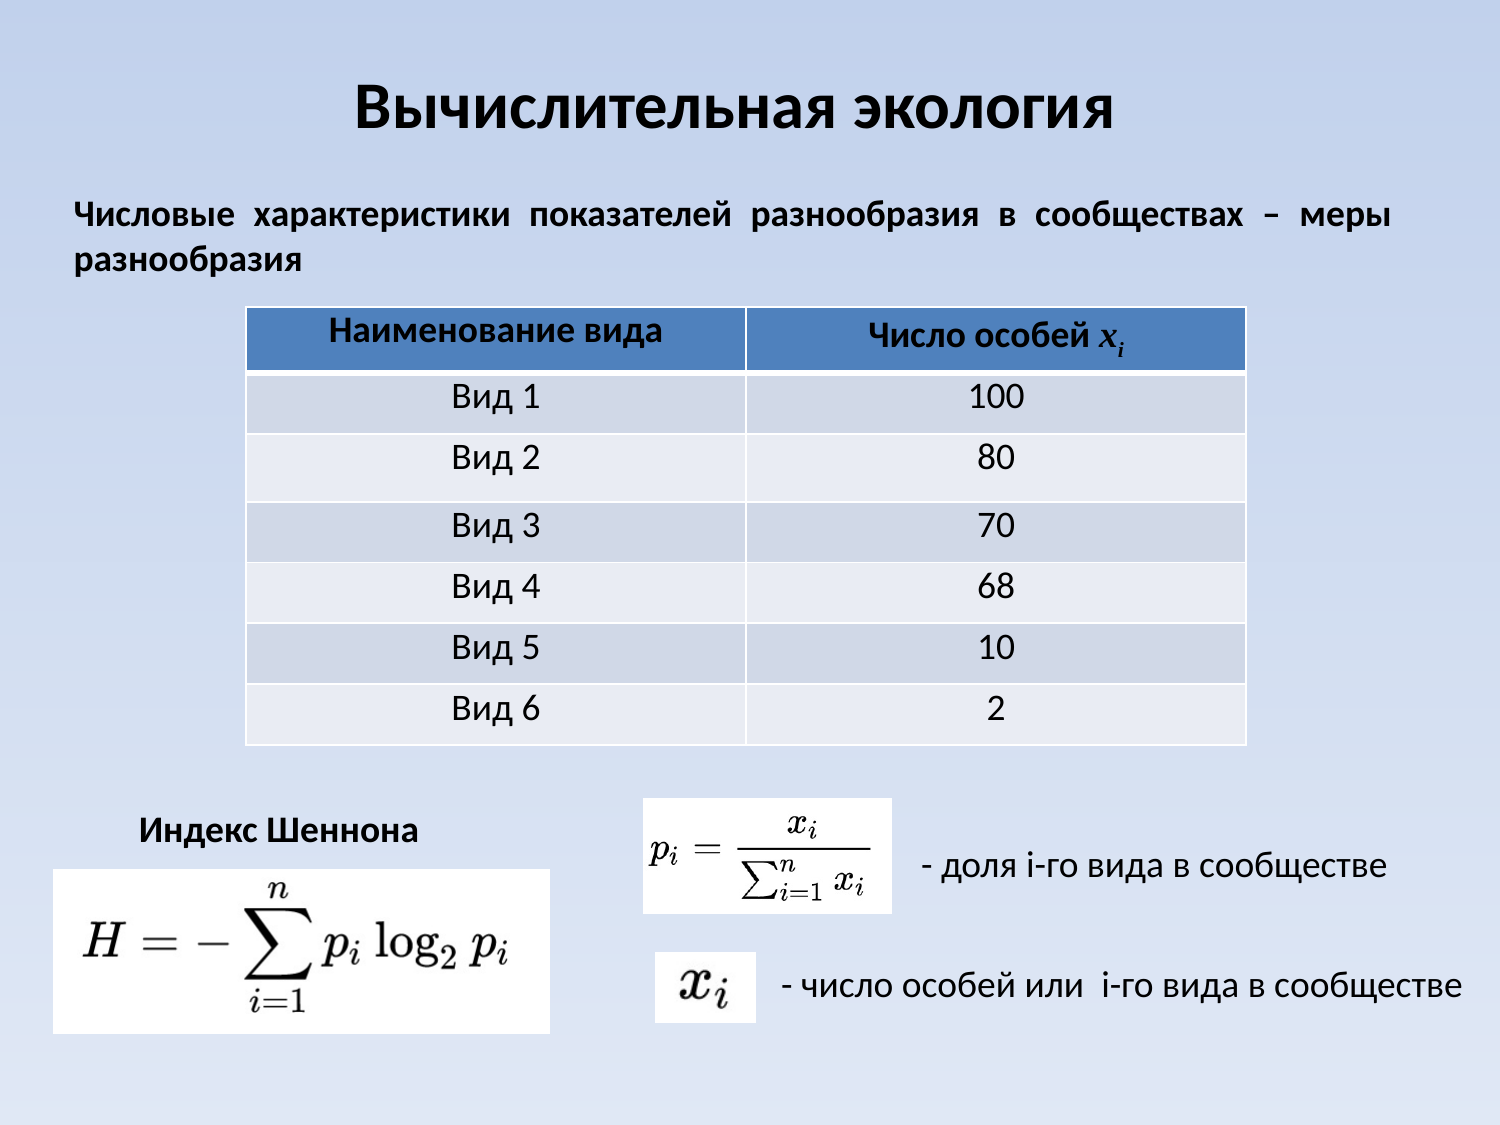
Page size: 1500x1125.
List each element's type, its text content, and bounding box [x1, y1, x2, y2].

table_cell Вид 3 [247, 503, 745, 562]
text_box Индекс Шеннона [123, 797, 479, 857]
table_cell Вид 1 [247, 376, 745, 433]
table_header Наименование вида [247, 308, 745, 370]
picture [655, 951, 756, 1023]
table_header Число особей xi [747, 308, 1245, 370]
picture [52, 869, 550, 1034]
text_box Вычислительная экология [340, 54, 1132, 150]
text_box - число особей или i-го вида в сообществе [766, 952, 1479, 1012]
table_cell Вид 5 [247, 624, 745, 683]
table_cell Вид 2 [247, 435, 745, 501]
table_cell Вид 6 [247, 685, 745, 744]
table_cell Вид 4 [247, 563, 745, 622]
picture [643, 798, 892, 914]
text_box - доля i-го вида в сообществе [906, 832, 1403, 893]
list Числовые характеристики показателей разнообразия в сообществах – меры разнообразия [58, 181, 1409, 386]
table_cell 10 [747, 624, 1245, 683]
table_cell 70 [747, 503, 1245, 562]
table_cell 2 [747, 685, 1245, 744]
table_cell 100 [747, 376, 1245, 433]
table_cell 68 [747, 563, 1245, 622]
table_cell 80 [747, 435, 1245, 501]
